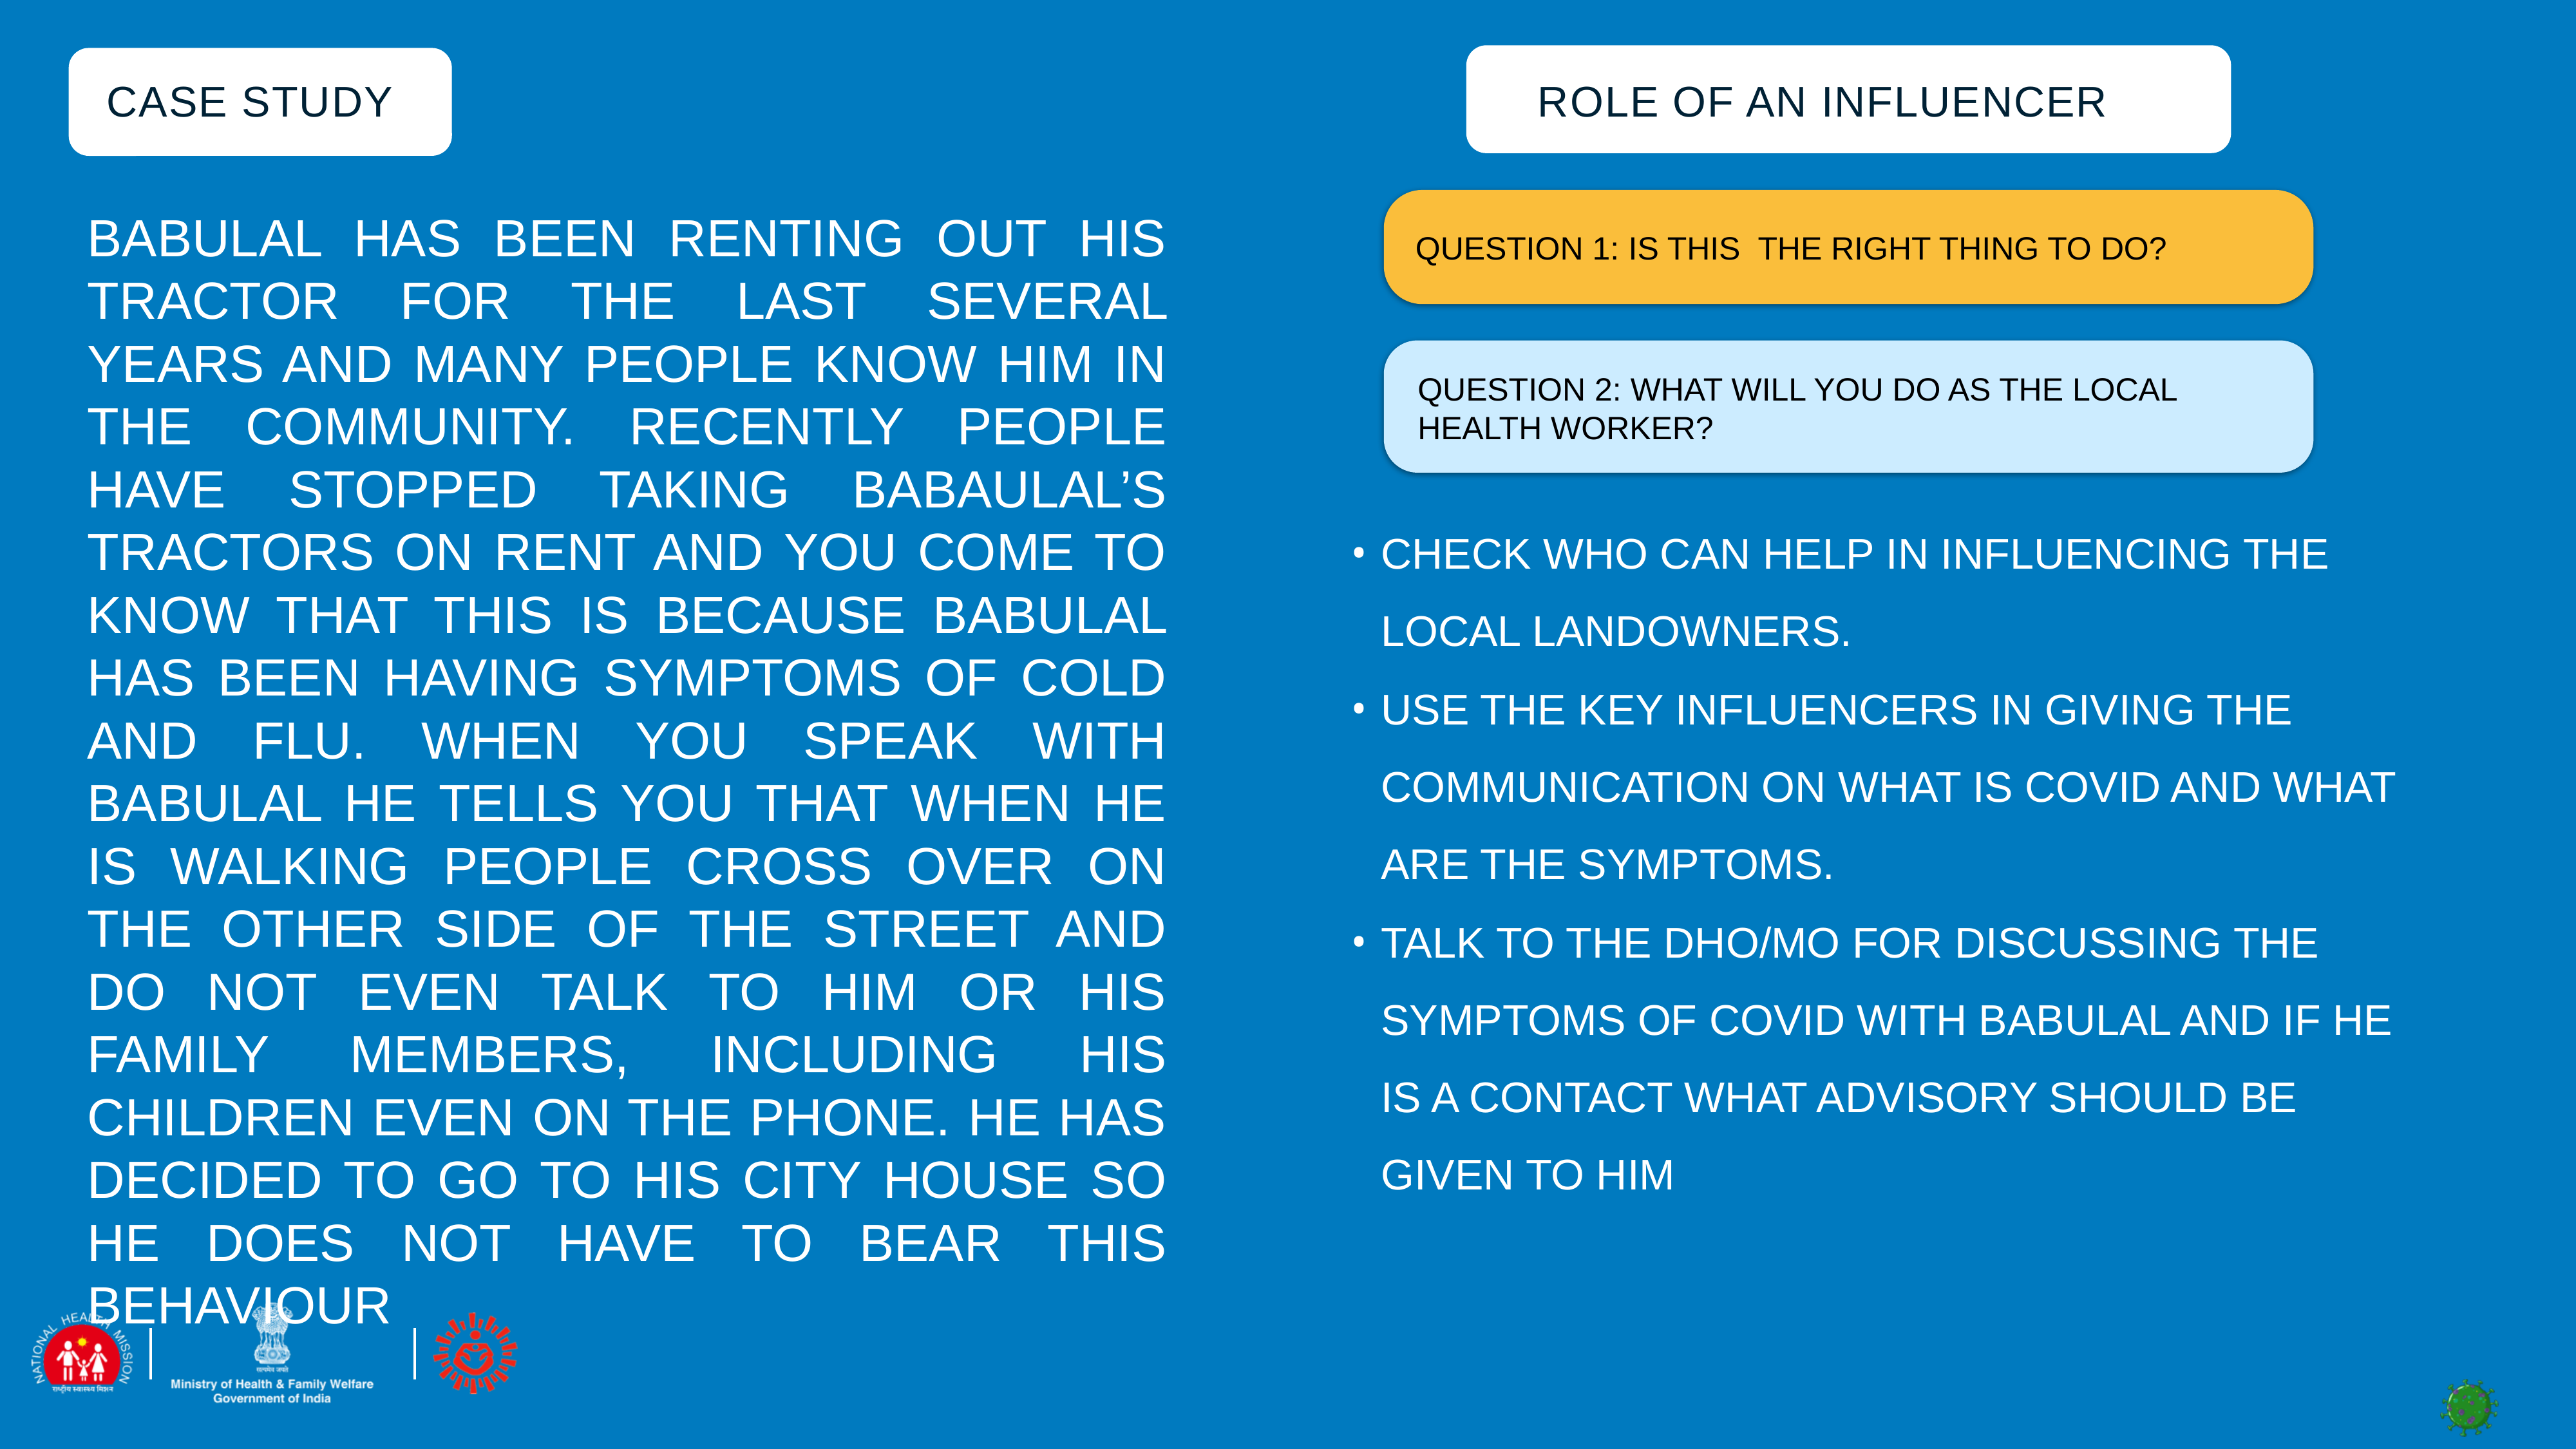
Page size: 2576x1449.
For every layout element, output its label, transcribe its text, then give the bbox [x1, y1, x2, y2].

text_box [1383, 340, 2314, 473]
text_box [1383, 189, 2314, 305]
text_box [1466, 45, 2231, 154]
text_box Babulal has been renting out his tractor for the last several years and many people know him in the community. Recently people have stopped taking babaulal’s tractors on rent and you come to know that this is because Babulal has been having symptoms of cold and flu. When you speak with Babulal he tells you that when he is walking people cross over on the other side of the street and do not even talk to him or his family members, including his children even on the phone. He has decided to go to his city house so he does not have to bear this behaviour [82, 198, 1173, 1340]
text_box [68, 48, 452, 156]
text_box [2439, 1379, 2576, 1449]
text_box Check who can help in influencing the local landowners. Use the key influencers in giving the communication on what is covid and what are the symptoms. Talk to the DHO/MO for discussing the SYMPTOMS OF COVID with Babulal and if he is a contact what advisory should be given to him [1345, 495, 2411, 1204]
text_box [31, 1300, 518, 1406]
